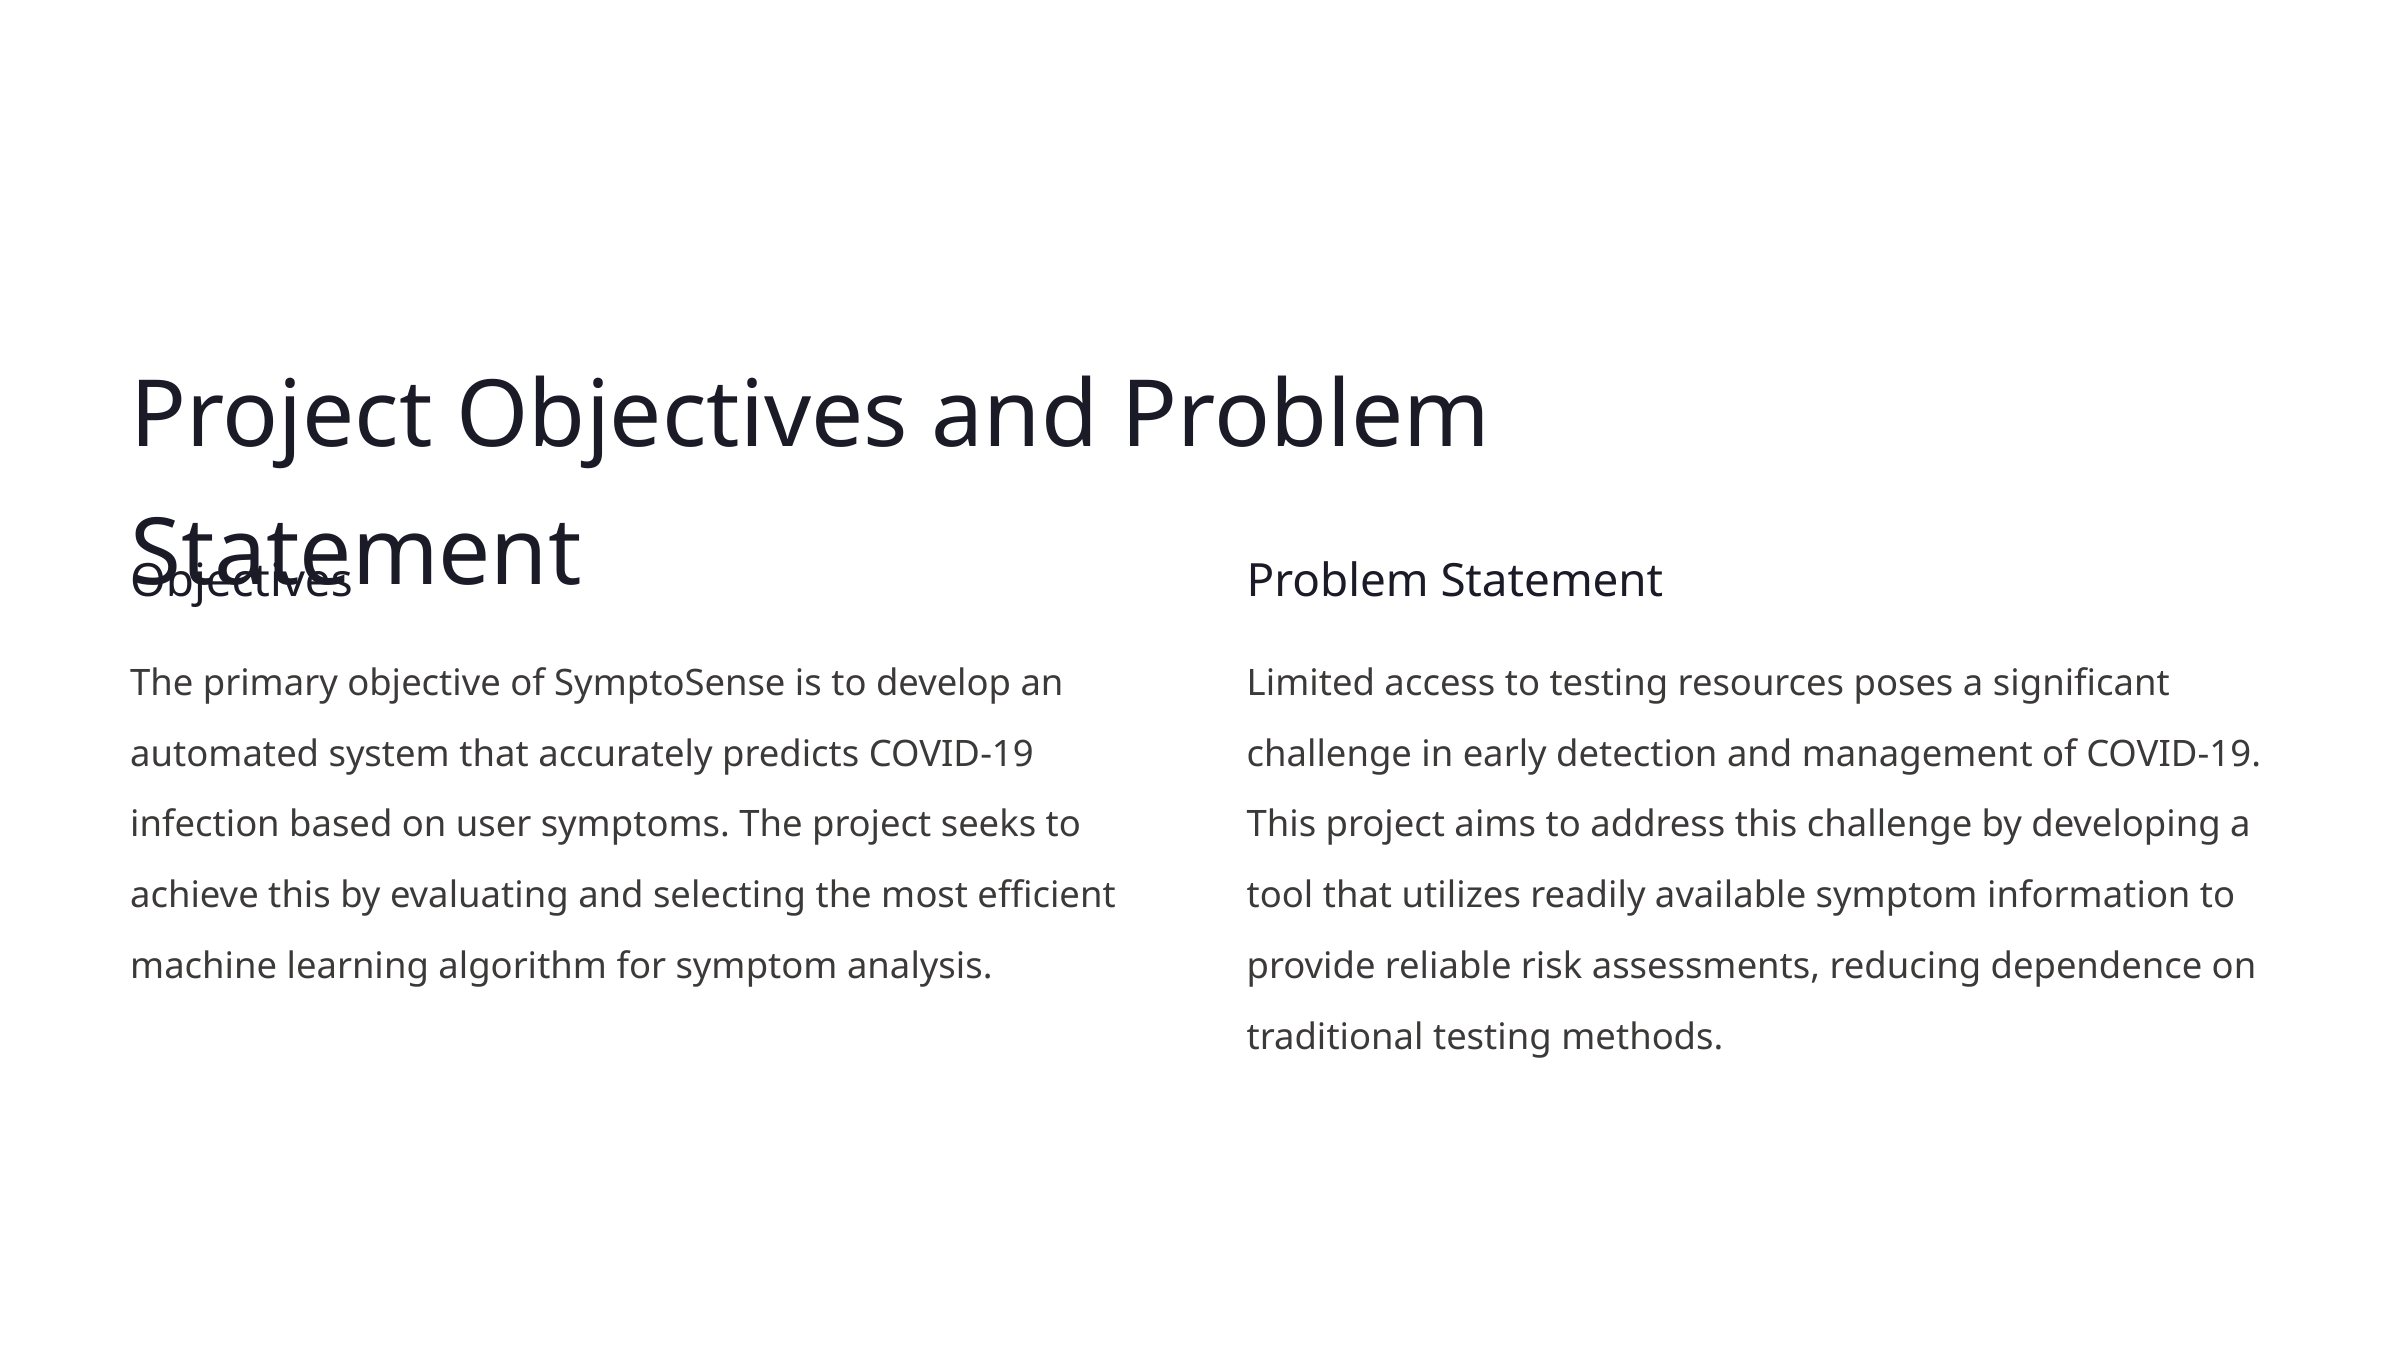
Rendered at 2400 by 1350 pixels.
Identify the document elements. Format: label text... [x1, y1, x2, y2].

text_box Objectives [130, 536, 596, 595]
text_box Project Objectives and Problem Statement [130, 327, 1957, 444]
text_box Problem Statement [1246, 536, 1712, 595]
text_box Limited access to testing resources poses a significant challenge in early detection and management of COVID-19. This project aims to address this challenge by developing a tool that utilizes readily available symptom information to provide reliable risk assessments, reducing dependence on traditional testing methods. [1246, 631, 2271, 989]
text_box The primary objective of SymptoSense is to develop an automated system that accurately predicts COVID-19 infection based on user symptoms. The project seeks to achieve this by evaluating and selecting the most efficient machine learning algorithm for symptom analysis. [130, 631, 1155, 930]
